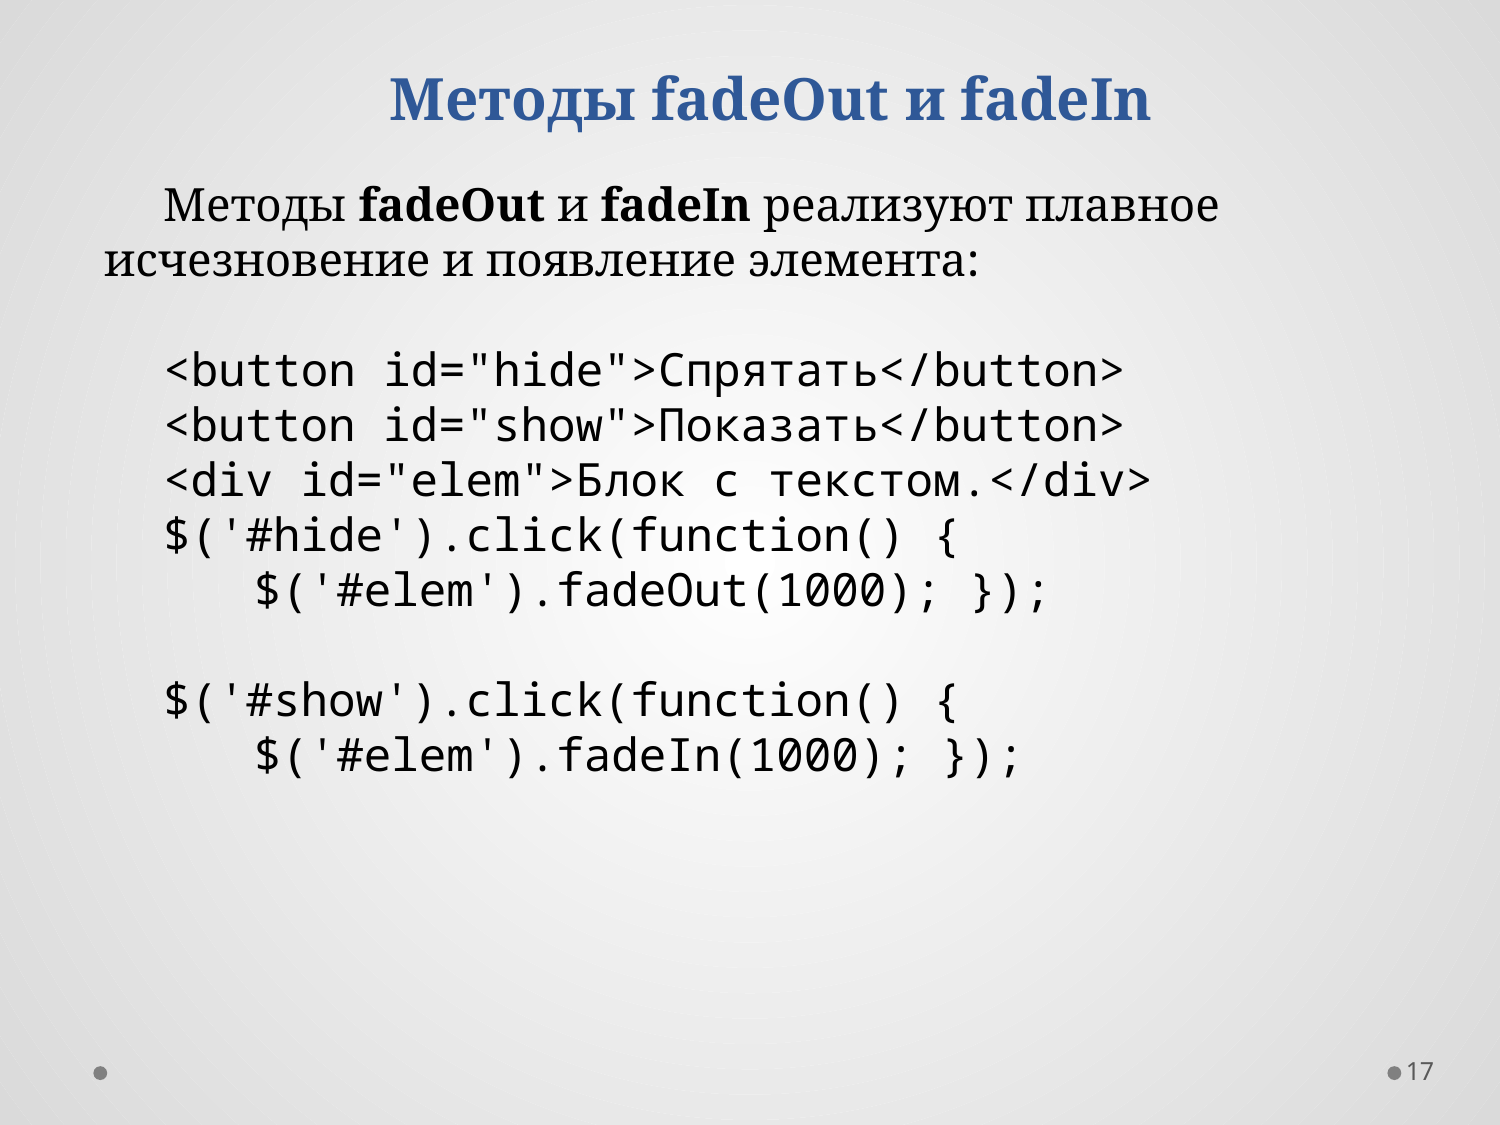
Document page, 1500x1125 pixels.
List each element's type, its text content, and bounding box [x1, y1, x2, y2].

text_box Методы fadeOut и fadeIn [118, 54, 1424, 140]
slide_number 17 [1401, 1042, 1494, 1103]
text_box Методы fadeOut и fadeIn реализуют плавное исчезновение и появление элемента: <button id="hide">Спрятать</button> <button id="show">Показать</button> <div id="elem">Блок с текстом.</div> $('#hide').click(function() { $('#elem').fadeOut(1000); }); $('#show').click(function() { $('#elem').fadeIn(1000); }); [89, 168, 1453, 788]
